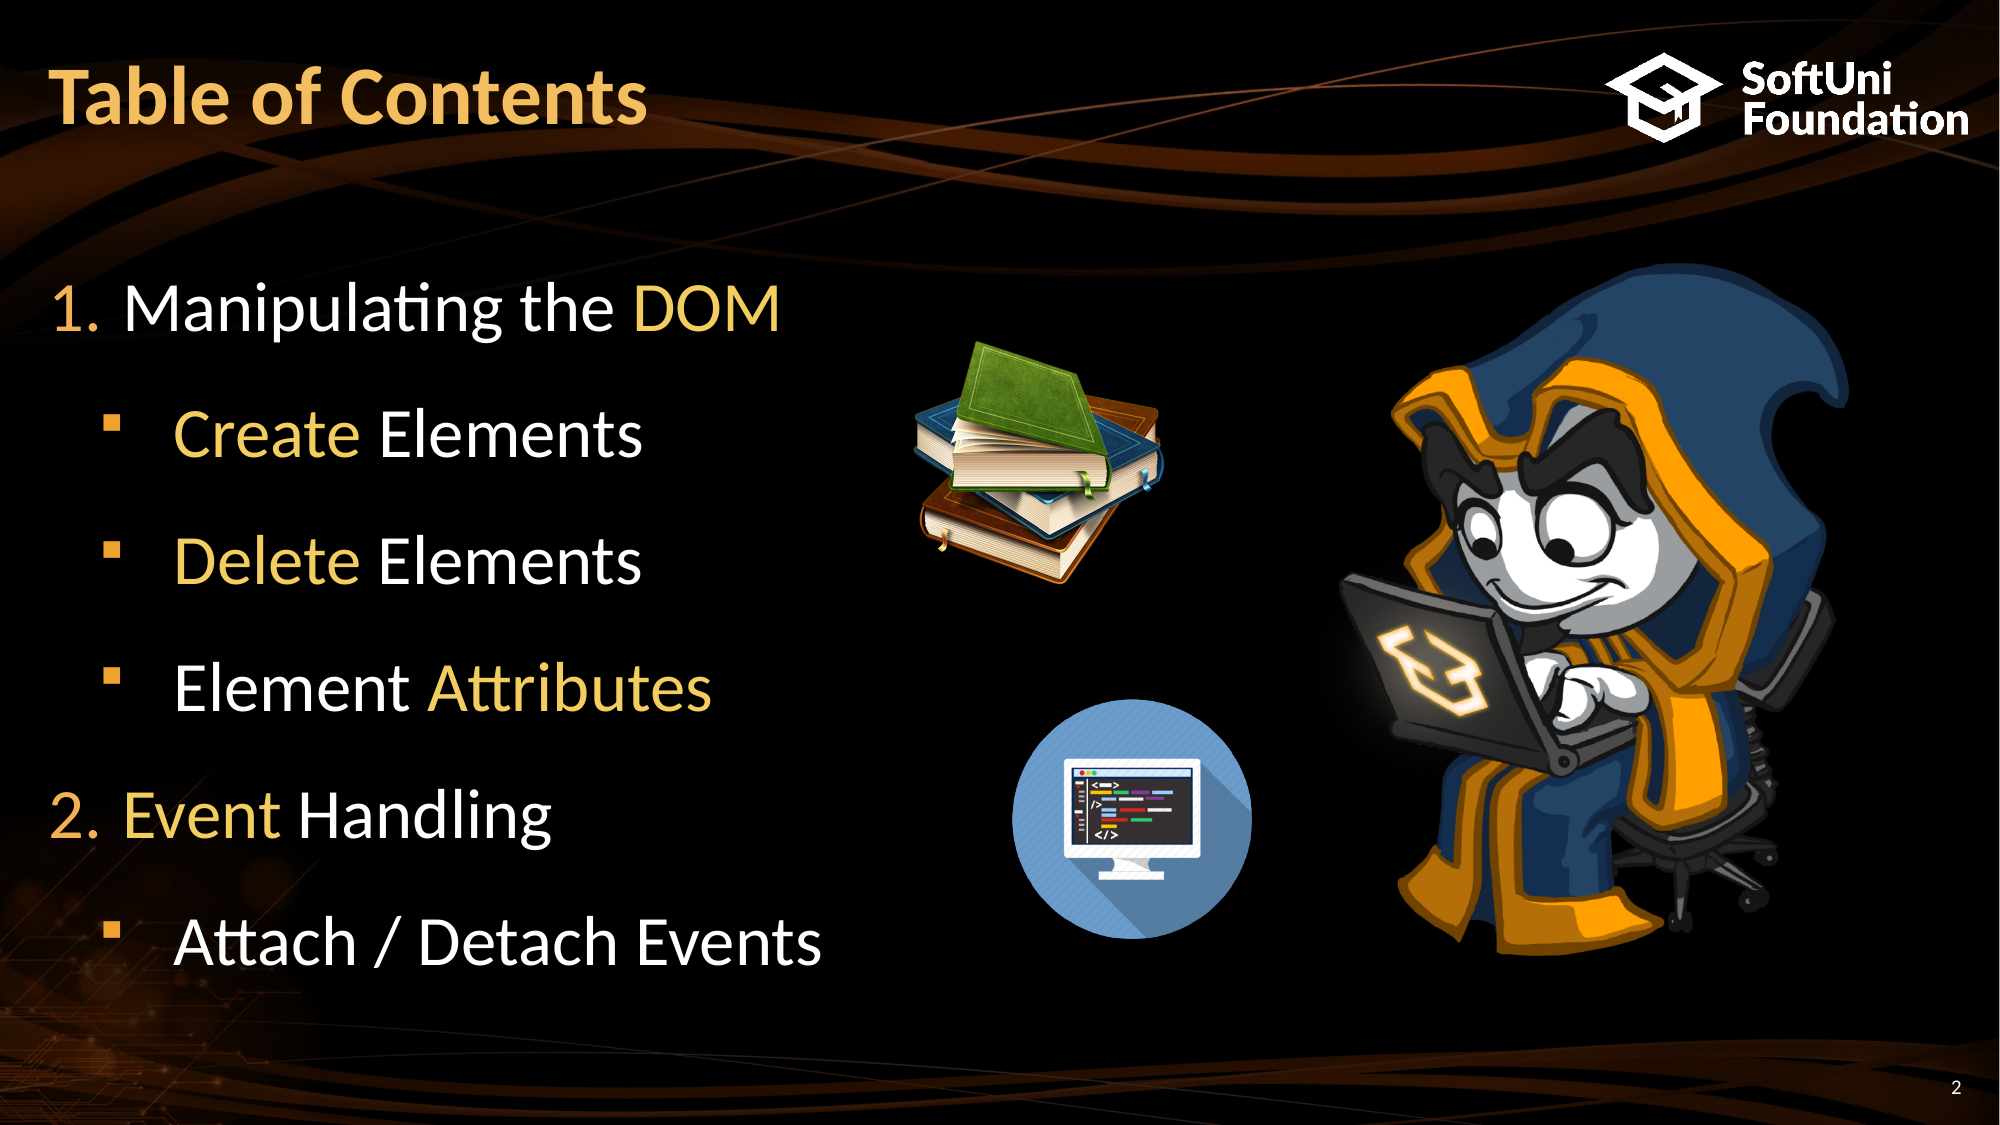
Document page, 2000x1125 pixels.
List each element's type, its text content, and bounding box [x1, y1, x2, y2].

title Table of Contents [30, 6, 1602, 189]
slide_number 2 [1897, 1070, 1968, 1103]
picture [0, 0, 2000, 1125]
list Manipulating the DOM Create Elements Delete Elements Element Attributes Event Handling Attach / Detach Events [31, 237, 1968, 1103]
